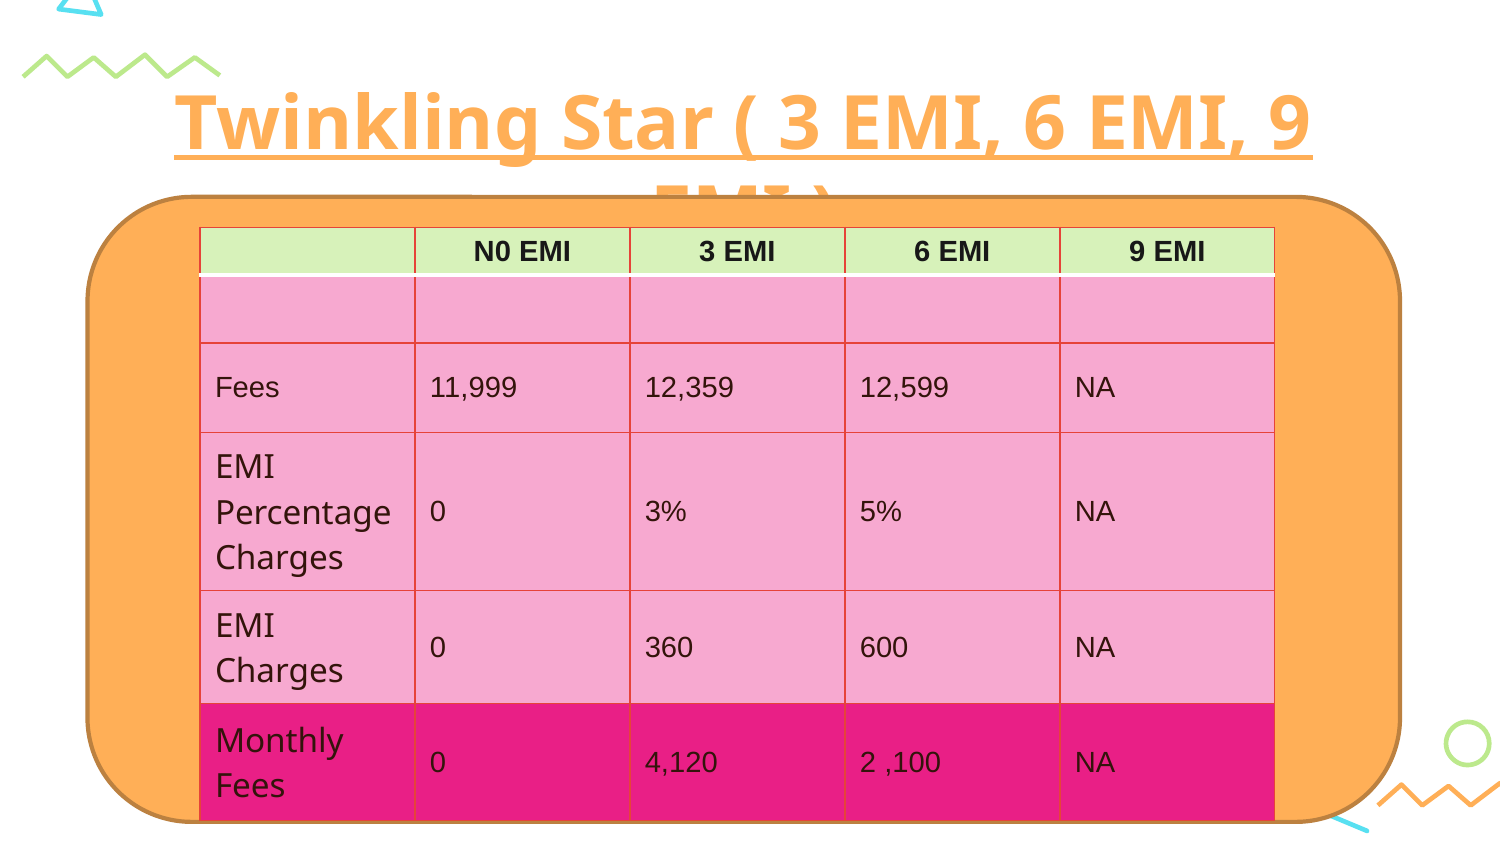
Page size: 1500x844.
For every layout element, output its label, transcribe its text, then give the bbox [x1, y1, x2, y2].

table_cell NA [1061, 433, 1274, 590]
table_header 6 EMI [846, 228, 1059, 273]
table_cell [846, 277, 1059, 342]
table_cell [631, 277, 844, 342]
table_cell [416, 277, 629, 342]
table_cell 0 [416, 591, 629, 703]
table_cell 600 [846, 591, 1059, 703]
table_cell 11,999 [416, 344, 629, 432]
title Twinkling Star ( 3 EMI, 6 EMI, 9 EMI ) [97, 59, 1391, 186]
table_cell [201, 277, 414, 342]
table_header N0 EMI [416, 228, 629, 273]
table_cell 360 [631, 591, 844, 703]
table_cell Fees [201, 344, 414, 432]
table_cell EMI Charges [201, 591, 414, 703]
table_cell 4,120 [631, 704, 844, 820]
text_box [85, 194, 1403, 824]
table_header 3 EMI [631, 228, 844, 273]
table_cell NA [1061, 344, 1274, 432]
table_cell 5% [846, 433, 1059, 590]
table_cell 3% [631, 433, 844, 590]
table_cell 12,599 [846, 344, 1059, 432]
table_cell 2 ,100 [846, 704, 1059, 820]
table_cell 0 [416, 433, 629, 590]
table_cell Monthly Fees [201, 704, 414, 820]
table_cell NA [1061, 591, 1274, 703]
table_cell [1061, 277, 1274, 342]
table_header 9 EMI [1061, 228, 1274, 273]
table_cell 12,359 [631, 344, 844, 432]
table_header [201, 228, 414, 273]
table_cell EMI Percentage Charges [201, 433, 414, 590]
table_cell NA [1061, 704, 1274, 820]
table_cell 0 [416, 704, 629, 820]
